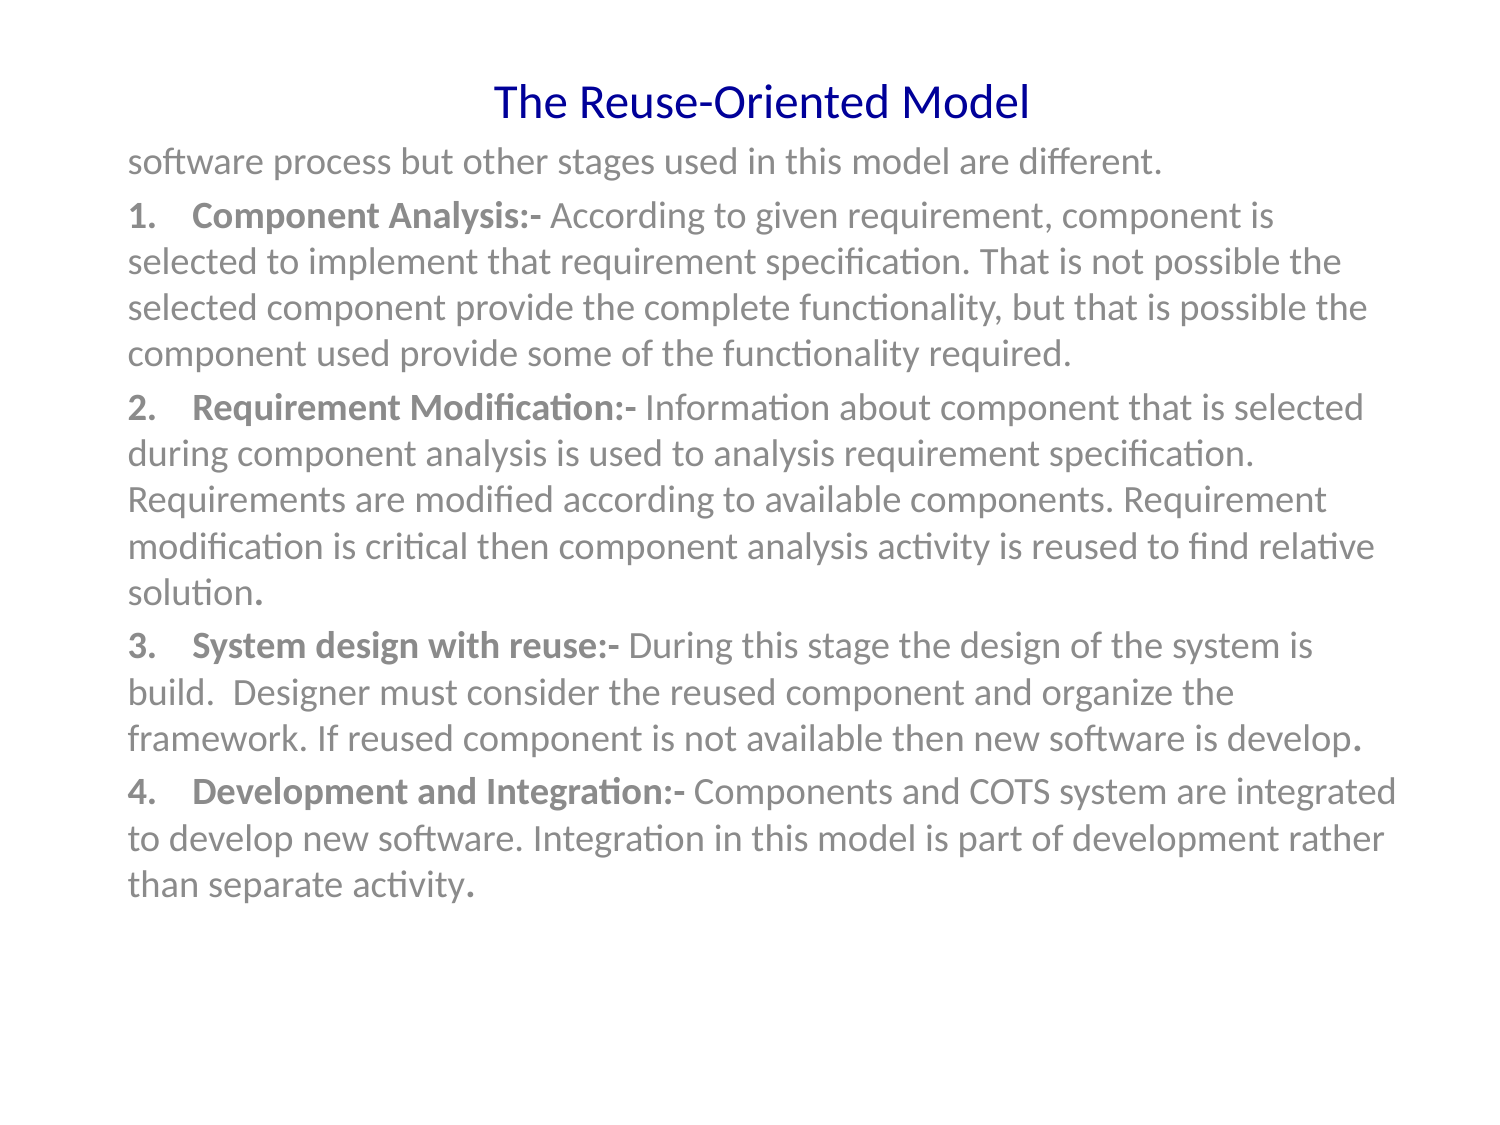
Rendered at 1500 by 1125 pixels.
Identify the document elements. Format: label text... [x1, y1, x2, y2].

subtitle The Reuse-Oriented Model software process but other stages used in this model are different. 1. Component Analysis:- According to given requirement, component is selected to implement that requirement specification. That is not possible the selected component provide the complete functionality, but that is possible the component used provide some of the functionality required. 2. Requirement Modification:- Information about component that is selected during component analysis is used to analysis requirement specification. Requirements are modified according to available components. Requirement modification is critical then component analysis activity is reused to find relative solution. 3. System design with reuse:- During this stage the design of the system is build. Designer must consider the reused component and organize the framework. If reused component is not available then new software is develop. 4. Development and Integration:- Components and COTS system are integrated to develop new software. Integration in this model is part of development rather than separate activity. [112, 62, 1413, 1013]
